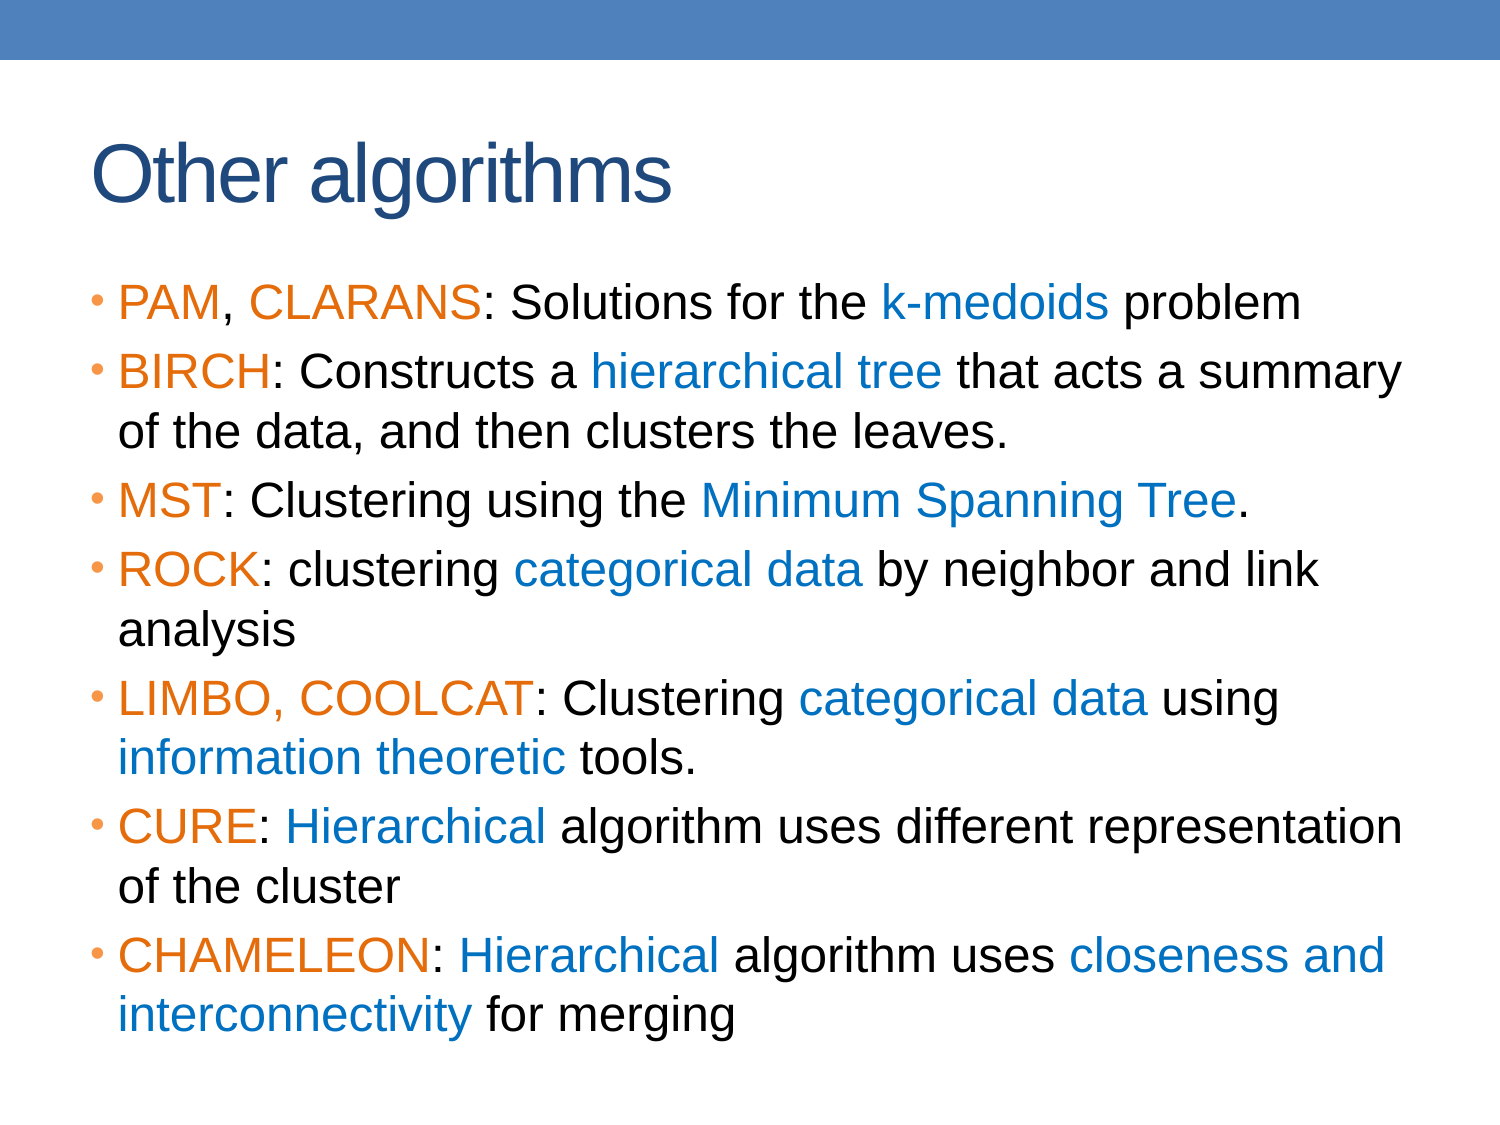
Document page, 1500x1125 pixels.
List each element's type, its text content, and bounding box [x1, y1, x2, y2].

list PAM, CLARANS: Solutions for the k-medoids problem BIRCH: Constructs a hierarchical tree that acts a summary of the data, and then clusters the leaves. MST: Clustering using the Minimum Spanning Tree. ROCK: clustering categorical data by neighbor and link analysis LIMBO, COOLCAT: Clustering categorical data using information theoretic tools. CURE: Hierarchical algorithm uses different representation of the cluster CHAMELEON: Hierarchical algorithm uses closeness and interconnectivity for merging [75, 262, 1425, 1063]
title Other algorithms [75, 87, 1425, 250]
